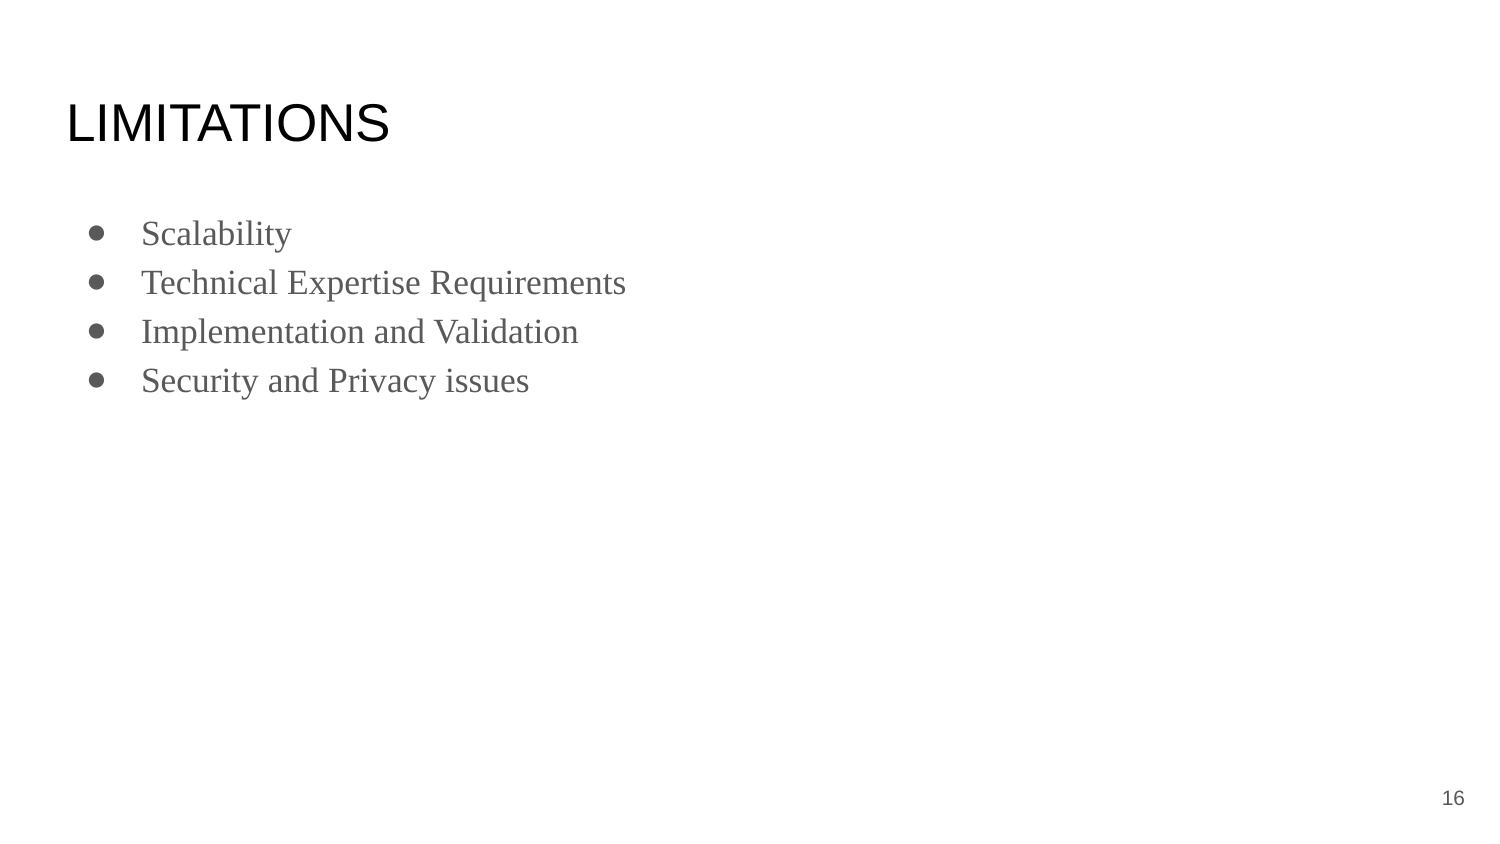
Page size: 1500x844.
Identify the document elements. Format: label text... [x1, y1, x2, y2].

slide_number ‹#› [1389, 764, 1480, 830]
list Scalability Technical Expertise Requirements Implementation and Validation Security and Privacy issues [51, 189, 1449, 750]
title LIMITATIONS [51, 72, 1449, 167]
